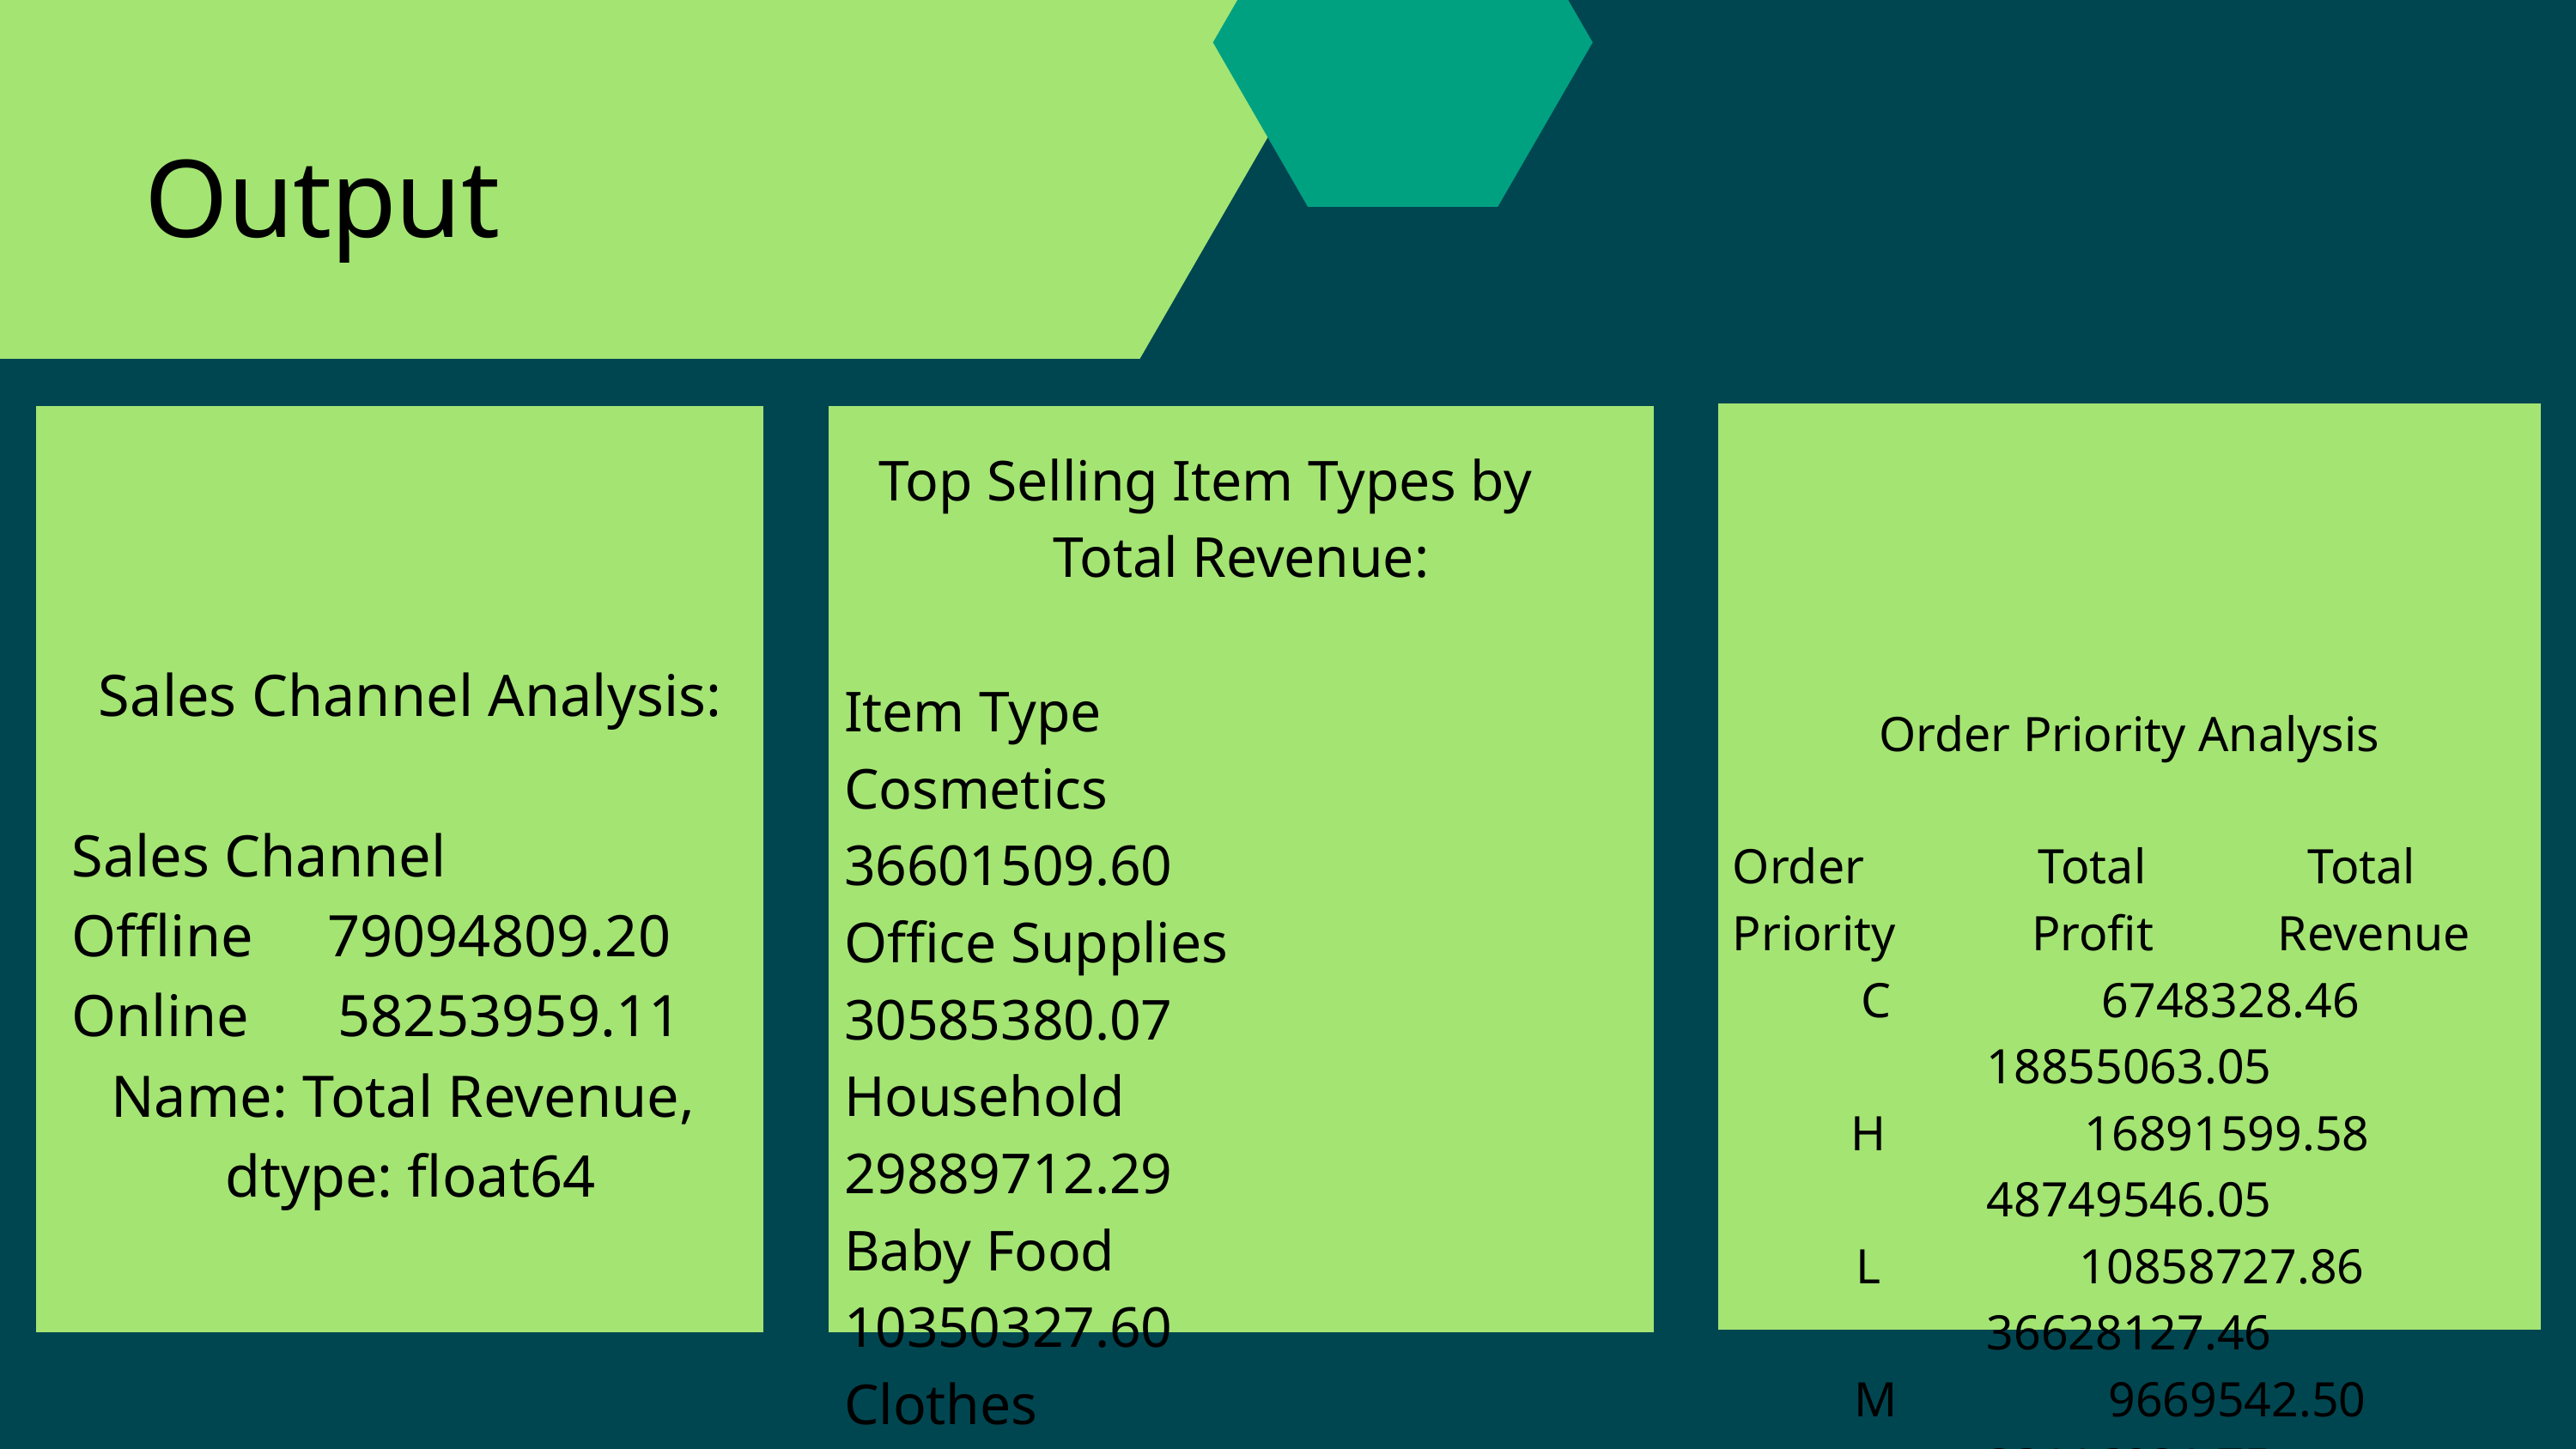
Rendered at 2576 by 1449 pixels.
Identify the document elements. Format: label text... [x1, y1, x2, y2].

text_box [828, 405, 1655, 1333]
text_box Top Selling Item Types by Total Revenue: Item Type Cosmetics 36601509.60 Office Supplies 30585380.07 Household 29889712.29 Baby Food 10350327.60 Clothes 7787292.80 Name: Total Revenue, dtype: float64 [844, 1340, 1638, 1449]
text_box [35, 405, 764, 1333]
text_box Order Priority Analysis Order Total Total Priority Profit Revenue C 6748328.46 18855063.05 H 16891599.58 48749546.05 L 10858727.86 36628127.46 M 9669542.50 33116031.75 [1732, 1337, 2526, 1449]
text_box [1212, 0, 1594, 208]
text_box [1717, 403, 2541, 1331]
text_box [0, 0, 1394, 360]
